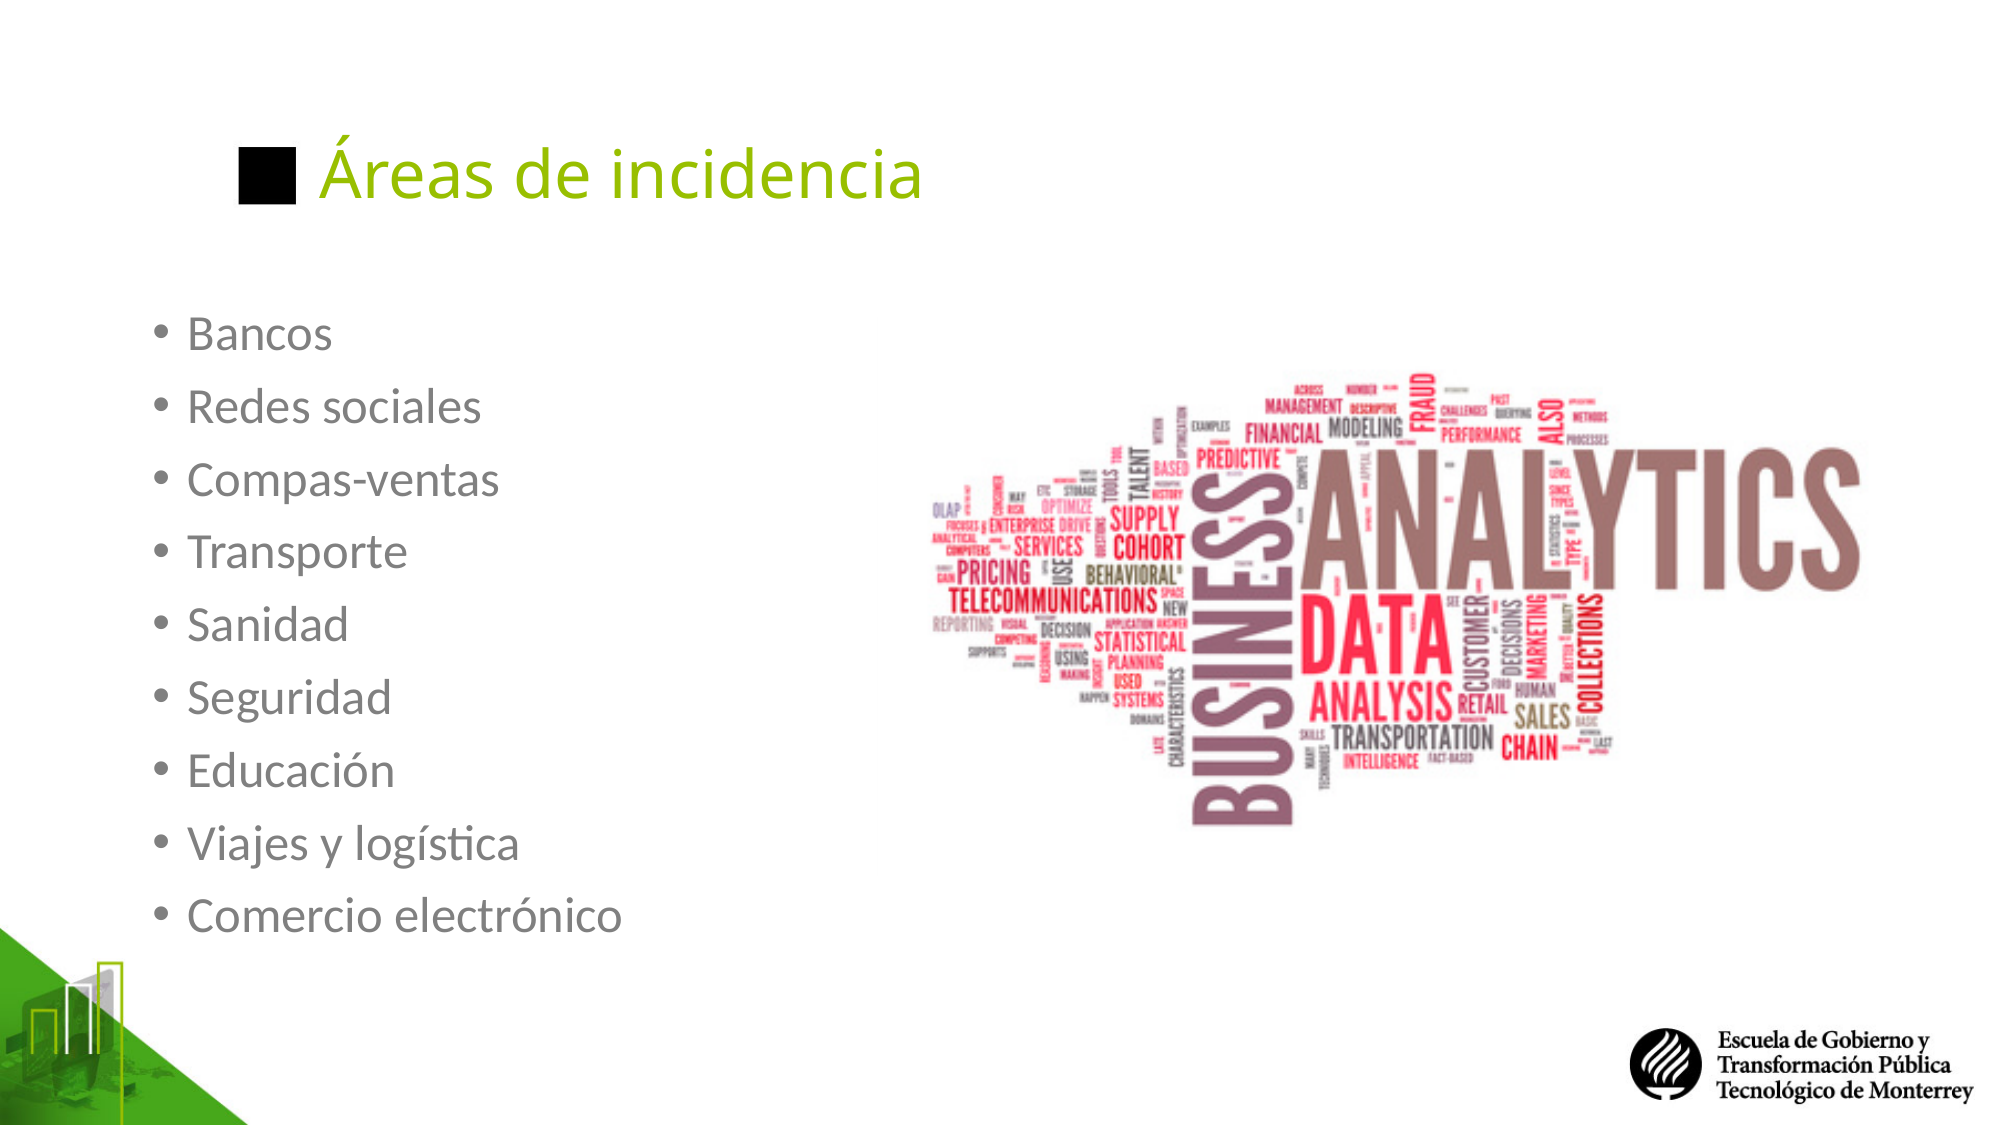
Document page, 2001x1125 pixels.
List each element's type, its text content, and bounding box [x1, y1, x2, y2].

picture [0, 0, 2001, 1125]
title Áreas de incidencia [304, 133, 1863, 222]
list Bancos Redes sociales Compas-ventas Transporte Sanidad Seguridad Educación Viajes y logística Comercio electrónico [137, 299, 1704, 957]
